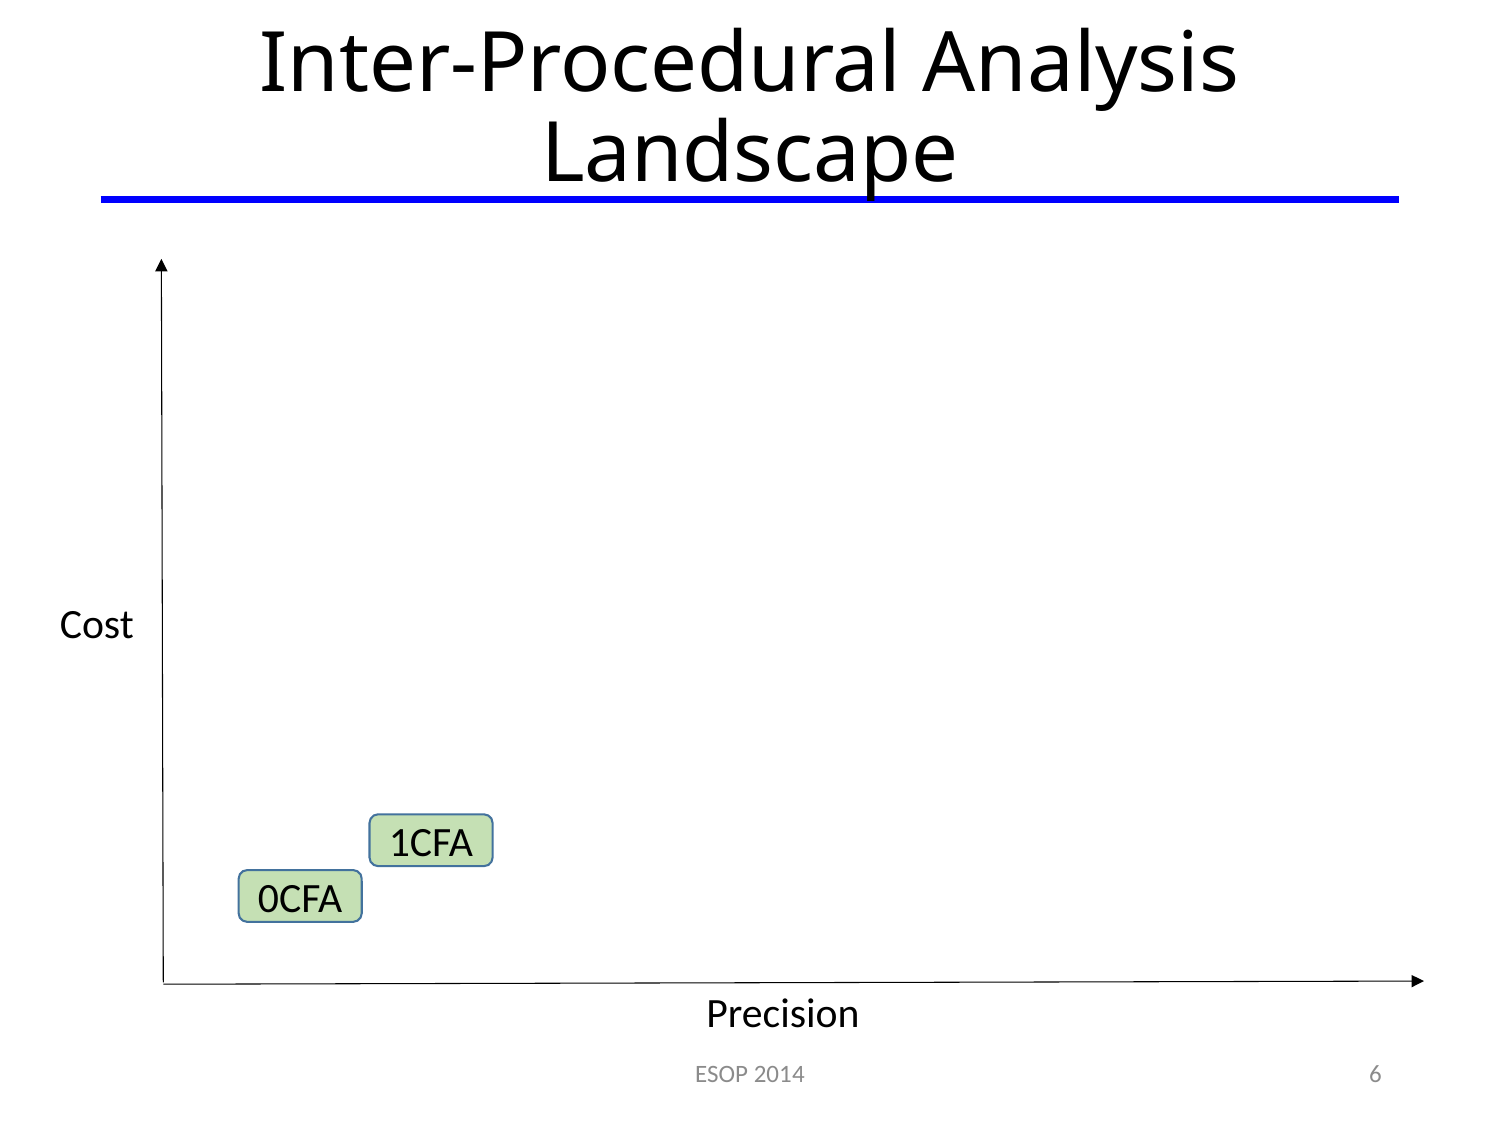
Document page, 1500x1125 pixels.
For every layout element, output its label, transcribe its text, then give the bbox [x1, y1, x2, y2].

text_box Precision [691, 985, 883, 1044]
text_box Cost [44, 589, 161, 654]
text_box 0CFA [237, 869, 363, 923]
slide_number 6 [1059, 1042, 1397, 1103]
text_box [163, 981, 1425, 985]
text_box 1CFA [368, 813, 494, 868]
title Inter-Procedural Analysis Landscape [103, 23, 1397, 197]
footer ESOP 2014 [496, 1042, 1004, 1103]
